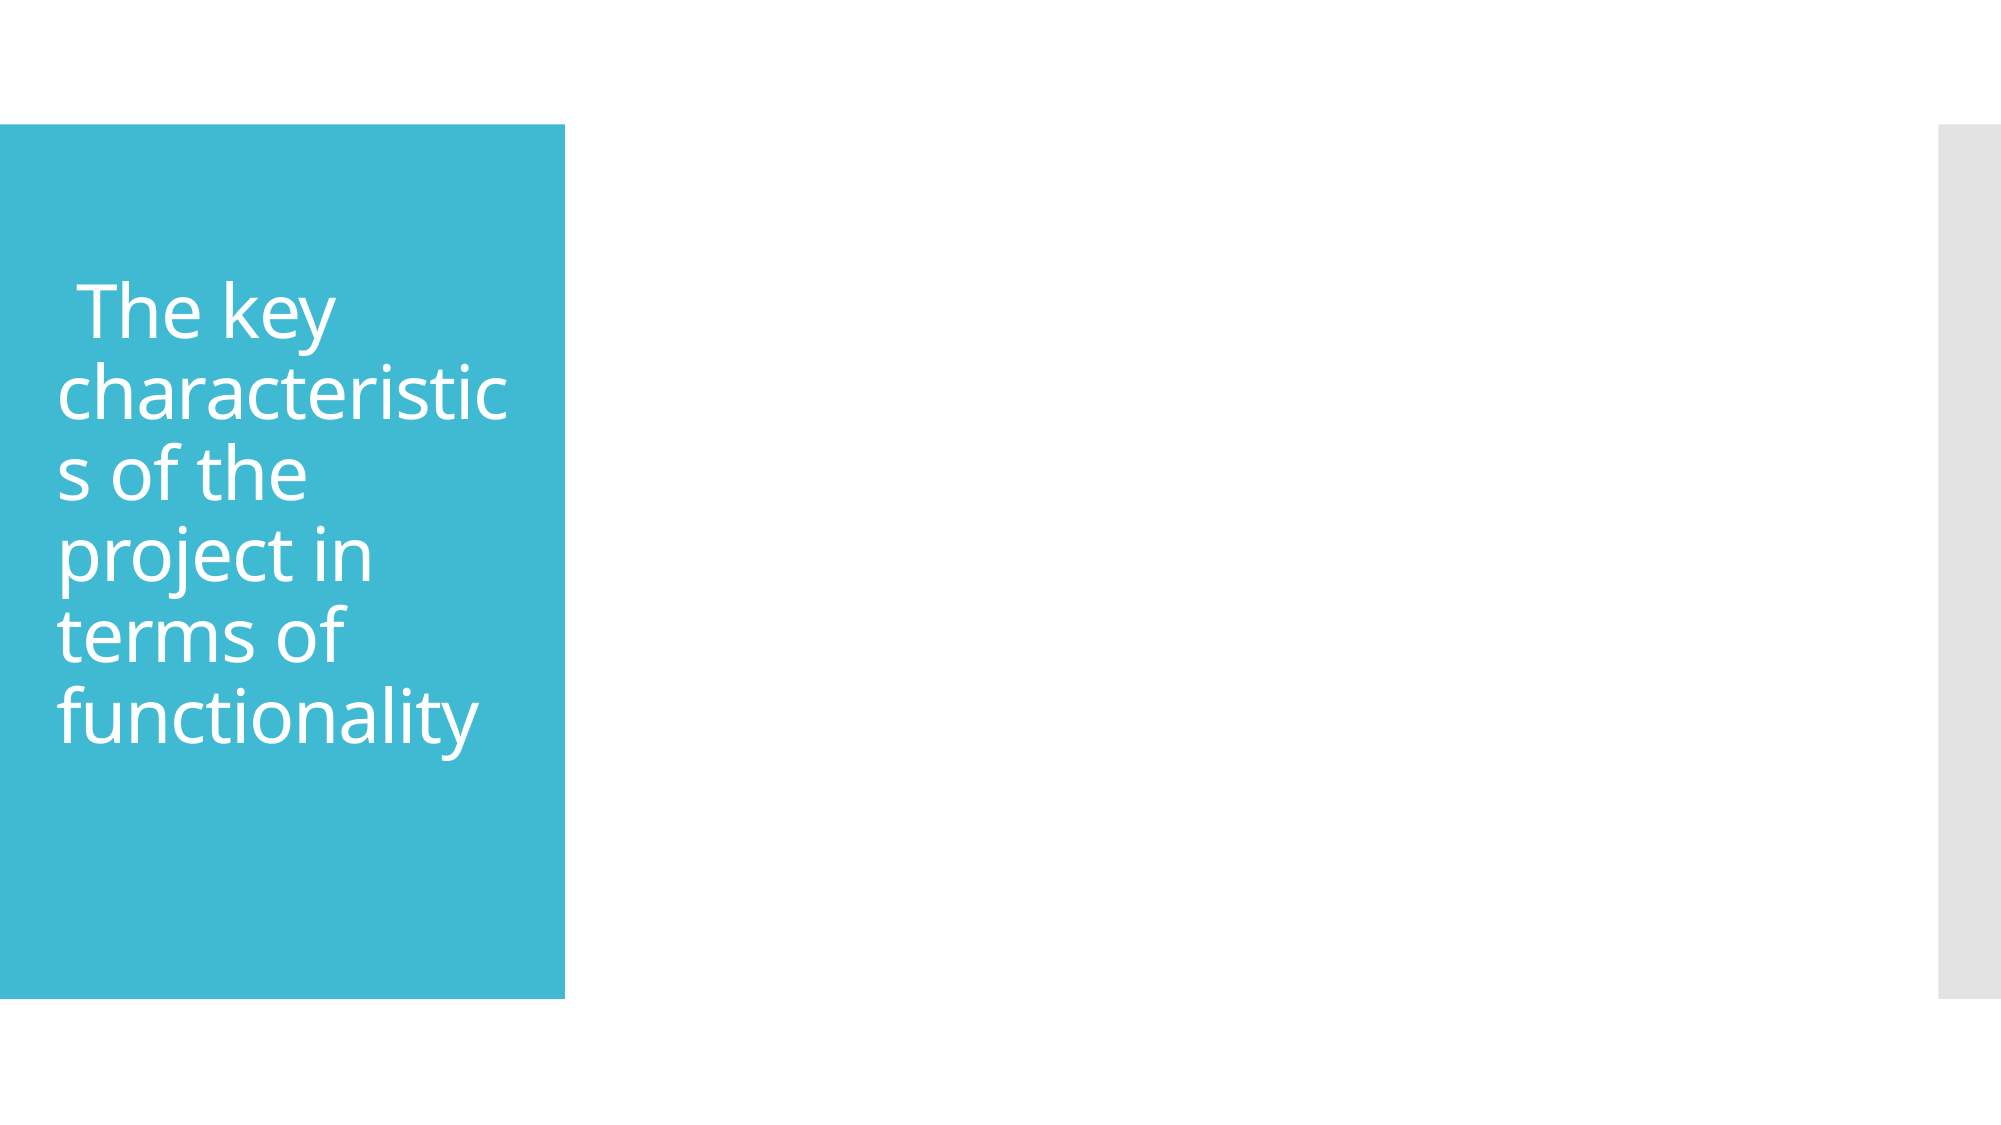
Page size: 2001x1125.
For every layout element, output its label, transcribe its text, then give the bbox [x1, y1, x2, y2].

title The key characteristics of the project in terms of functionality [41, 184, 525, 940]
